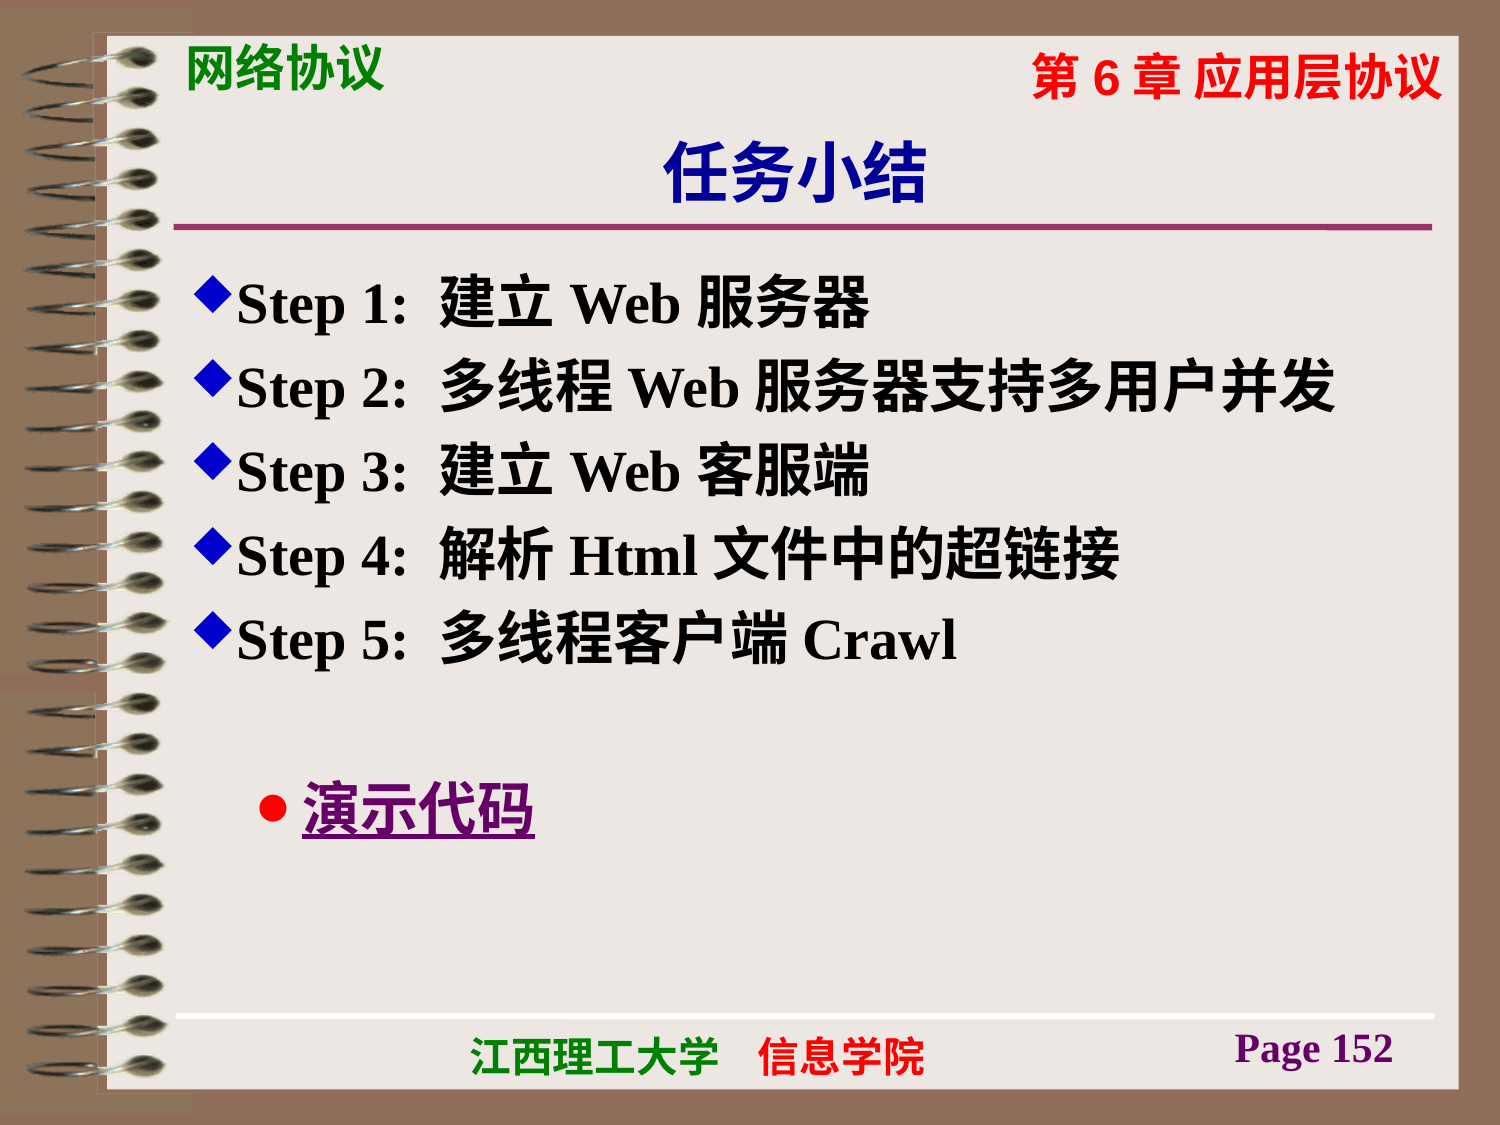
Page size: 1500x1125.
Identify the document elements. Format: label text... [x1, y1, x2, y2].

title 任务小结 [170, 113, 1422, 228]
picture [0, 692, 194, 1115]
picture [0, 8, 194, 674]
slide_number Page 152 [1196, 1013, 1410, 1066]
list Step 1: 建立Web服务器 Step 2: 多线程Web服务器支持多用户并发 Step 3: 建立Web客服端 Step 4: 解析Html文件中的超链接 Step 5: 多线程客户端Crawl 演示代码 [174, 243, 1426, 998]
